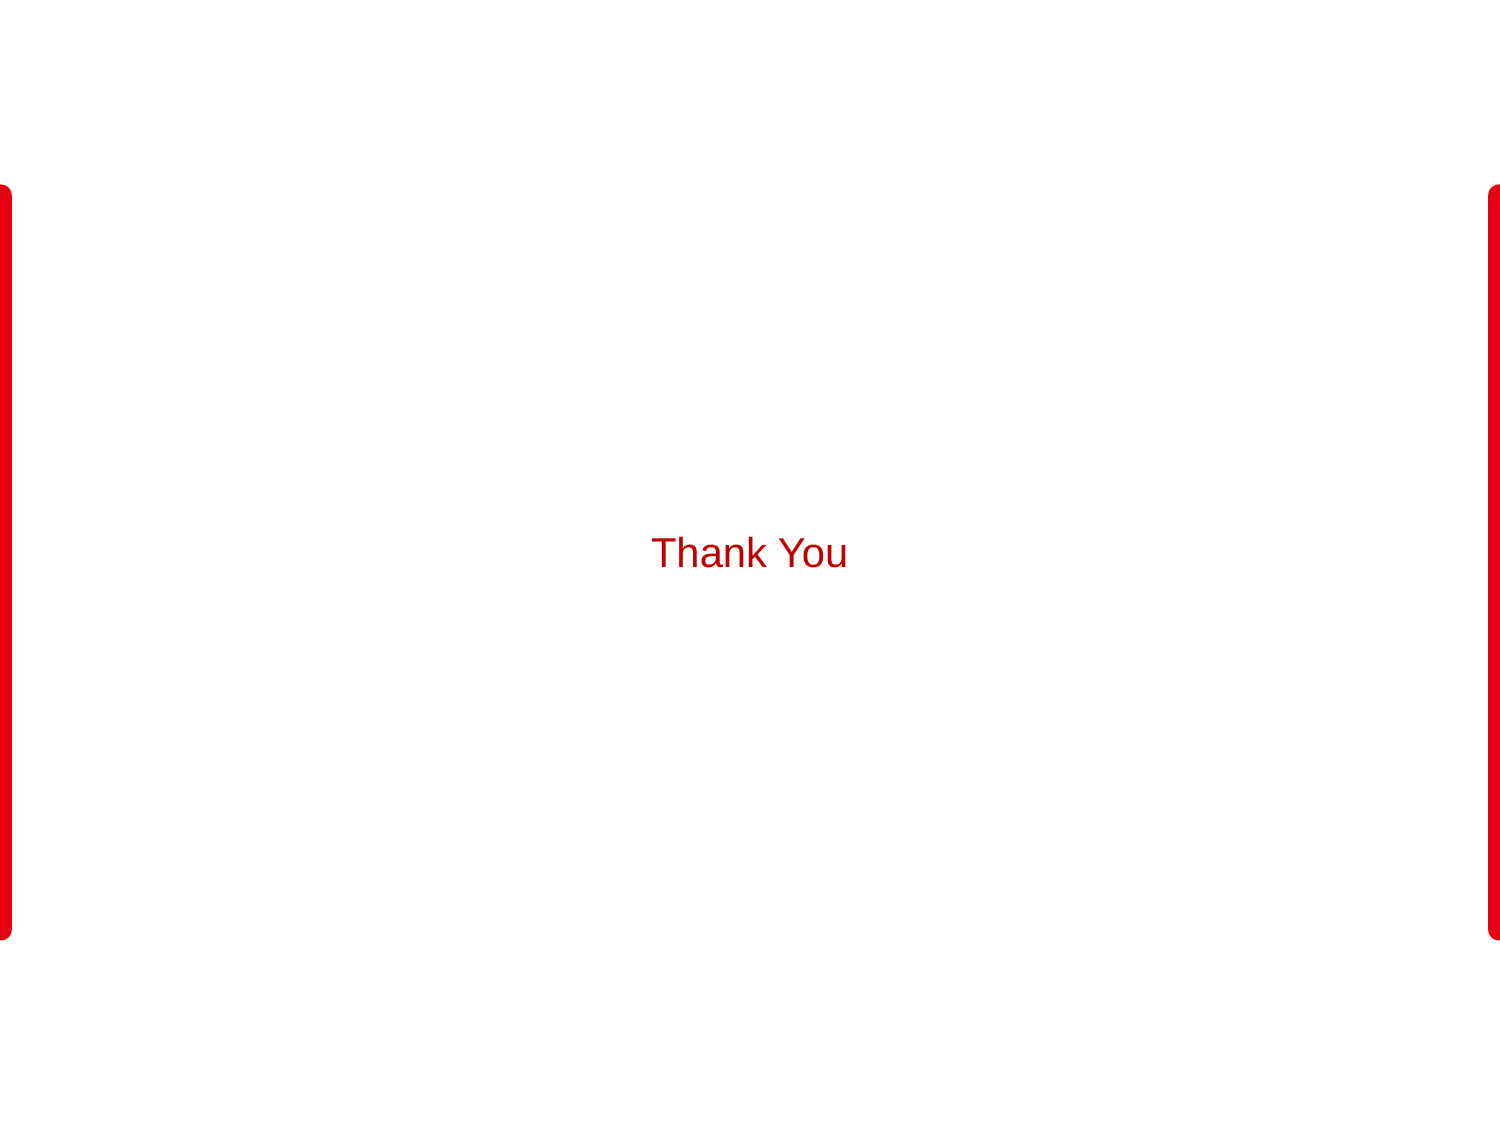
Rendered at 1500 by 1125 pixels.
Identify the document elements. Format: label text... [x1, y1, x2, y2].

text_box [1486, 182, 1500, 943]
text_box [0, 182, 14, 943]
text_box Thank You [636, 518, 864, 584]
